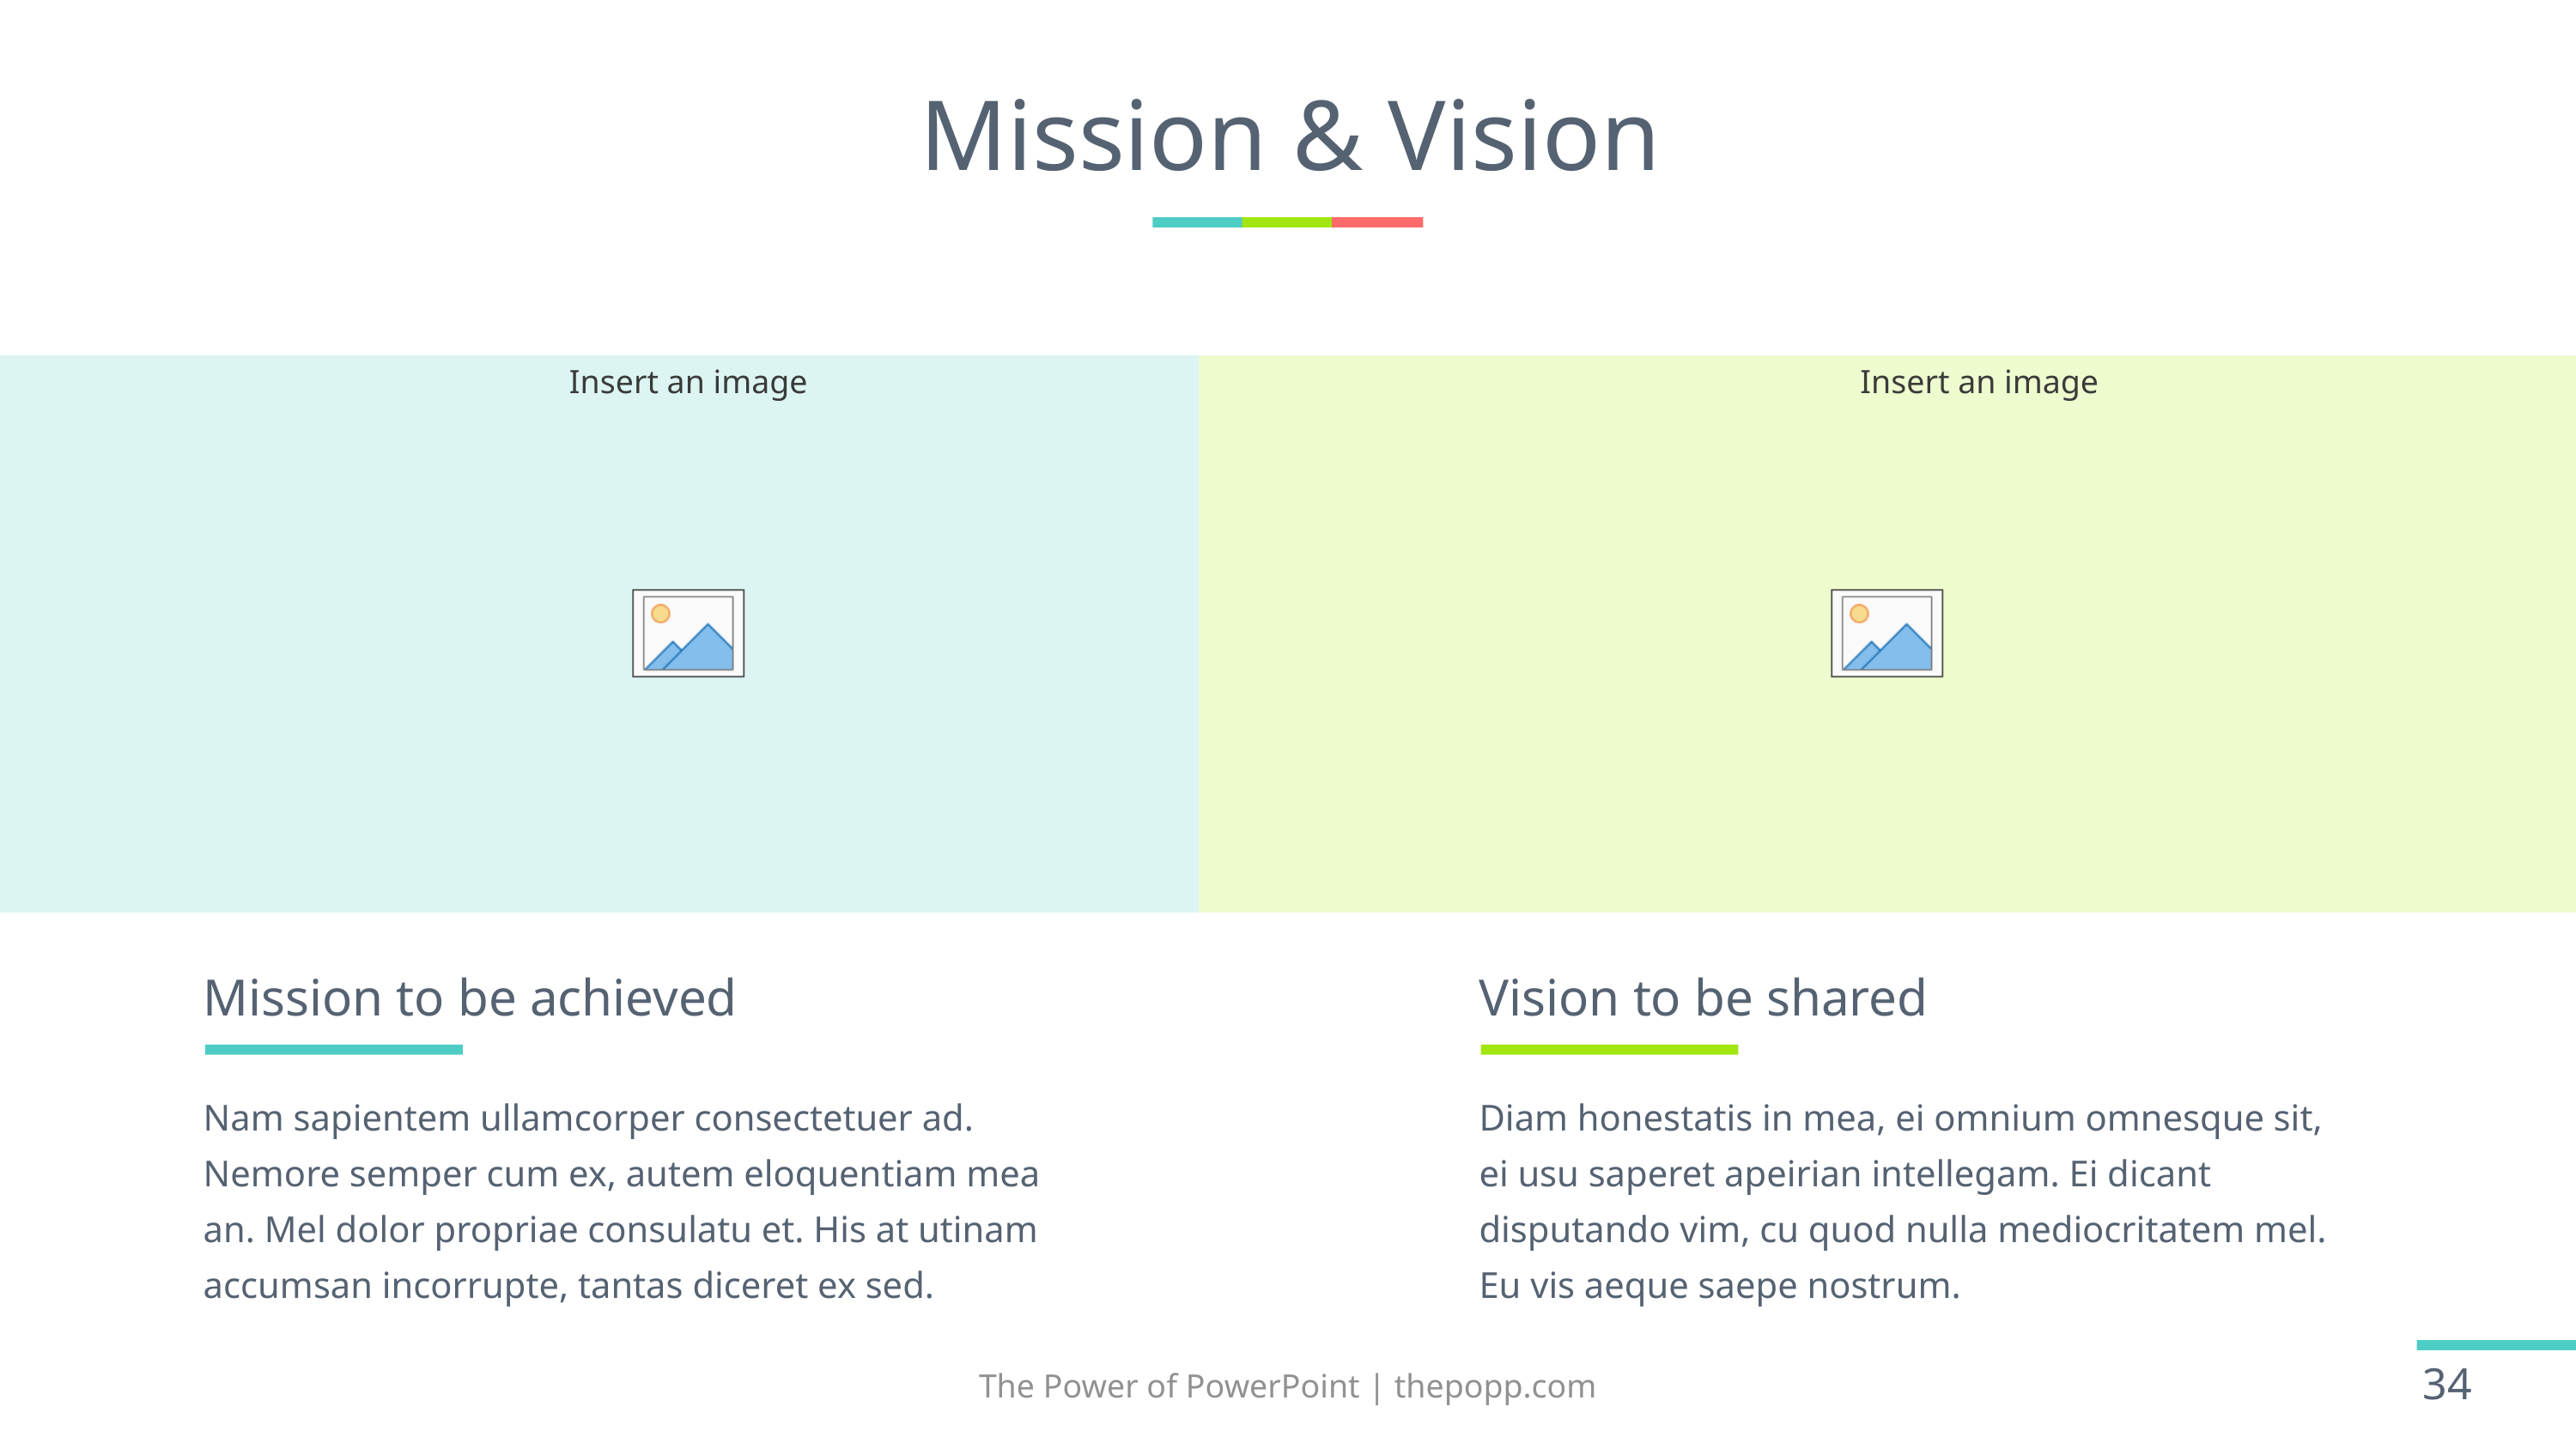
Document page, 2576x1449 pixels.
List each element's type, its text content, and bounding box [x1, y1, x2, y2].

list Nam sapientem ullamcorper consectetuer ad. Nemore semper cum ex, autem eloquentiam mea an. Mel dolor propriae consulatu et. His at utinam accumsan incorrupte, tantas diceret ex sed. [190, 1076, 1092, 1319]
title Mission & Vision [69, 49, 2512, 230]
picture [0, 355, 2576, 912]
slide_number 34 [2409, 1351, 2576, 1421]
footer The Power of PowerPoint | thepopp.com [853, 1349, 1723, 1427]
list Diam honestatis in mea, ei omnium omnesque sit, ei usu saperet apeirian intellegam. Ei dicant disputando vim, cu quod nulla mediocritatem mel. Eu vis aeque saepe nostrum. [1466, 1076, 2368, 1319]
list Vision to be shared [1466, 943, 2368, 1049]
list Mission to be achieved [190, 943, 1092, 1049]
